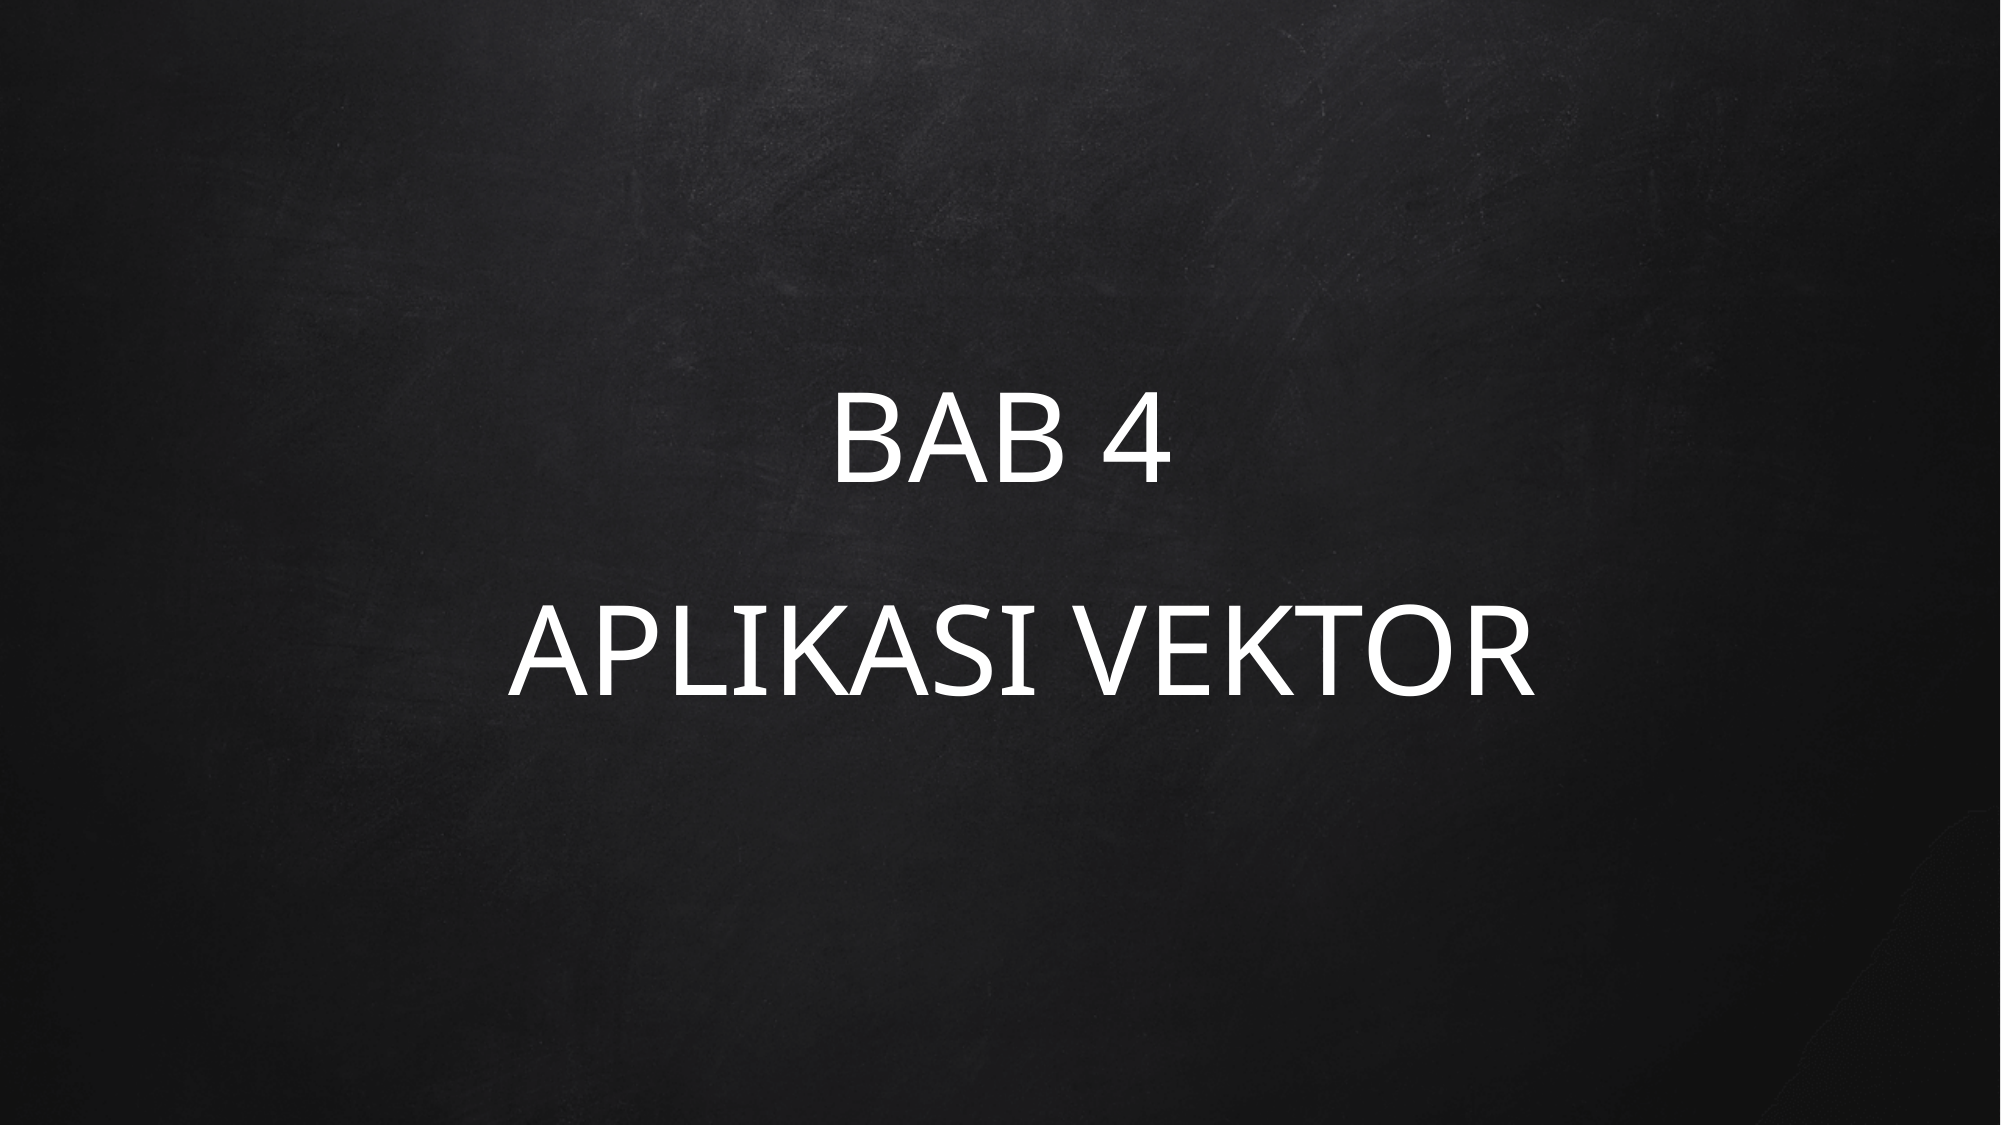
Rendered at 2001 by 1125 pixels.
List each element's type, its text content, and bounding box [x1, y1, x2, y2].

picture [0, 0, 2001, 1125]
subtitle APLIKASI VEKTOR [165, 559, 1866, 732]
title BAB 4 [150, 305, 1850, 560]
